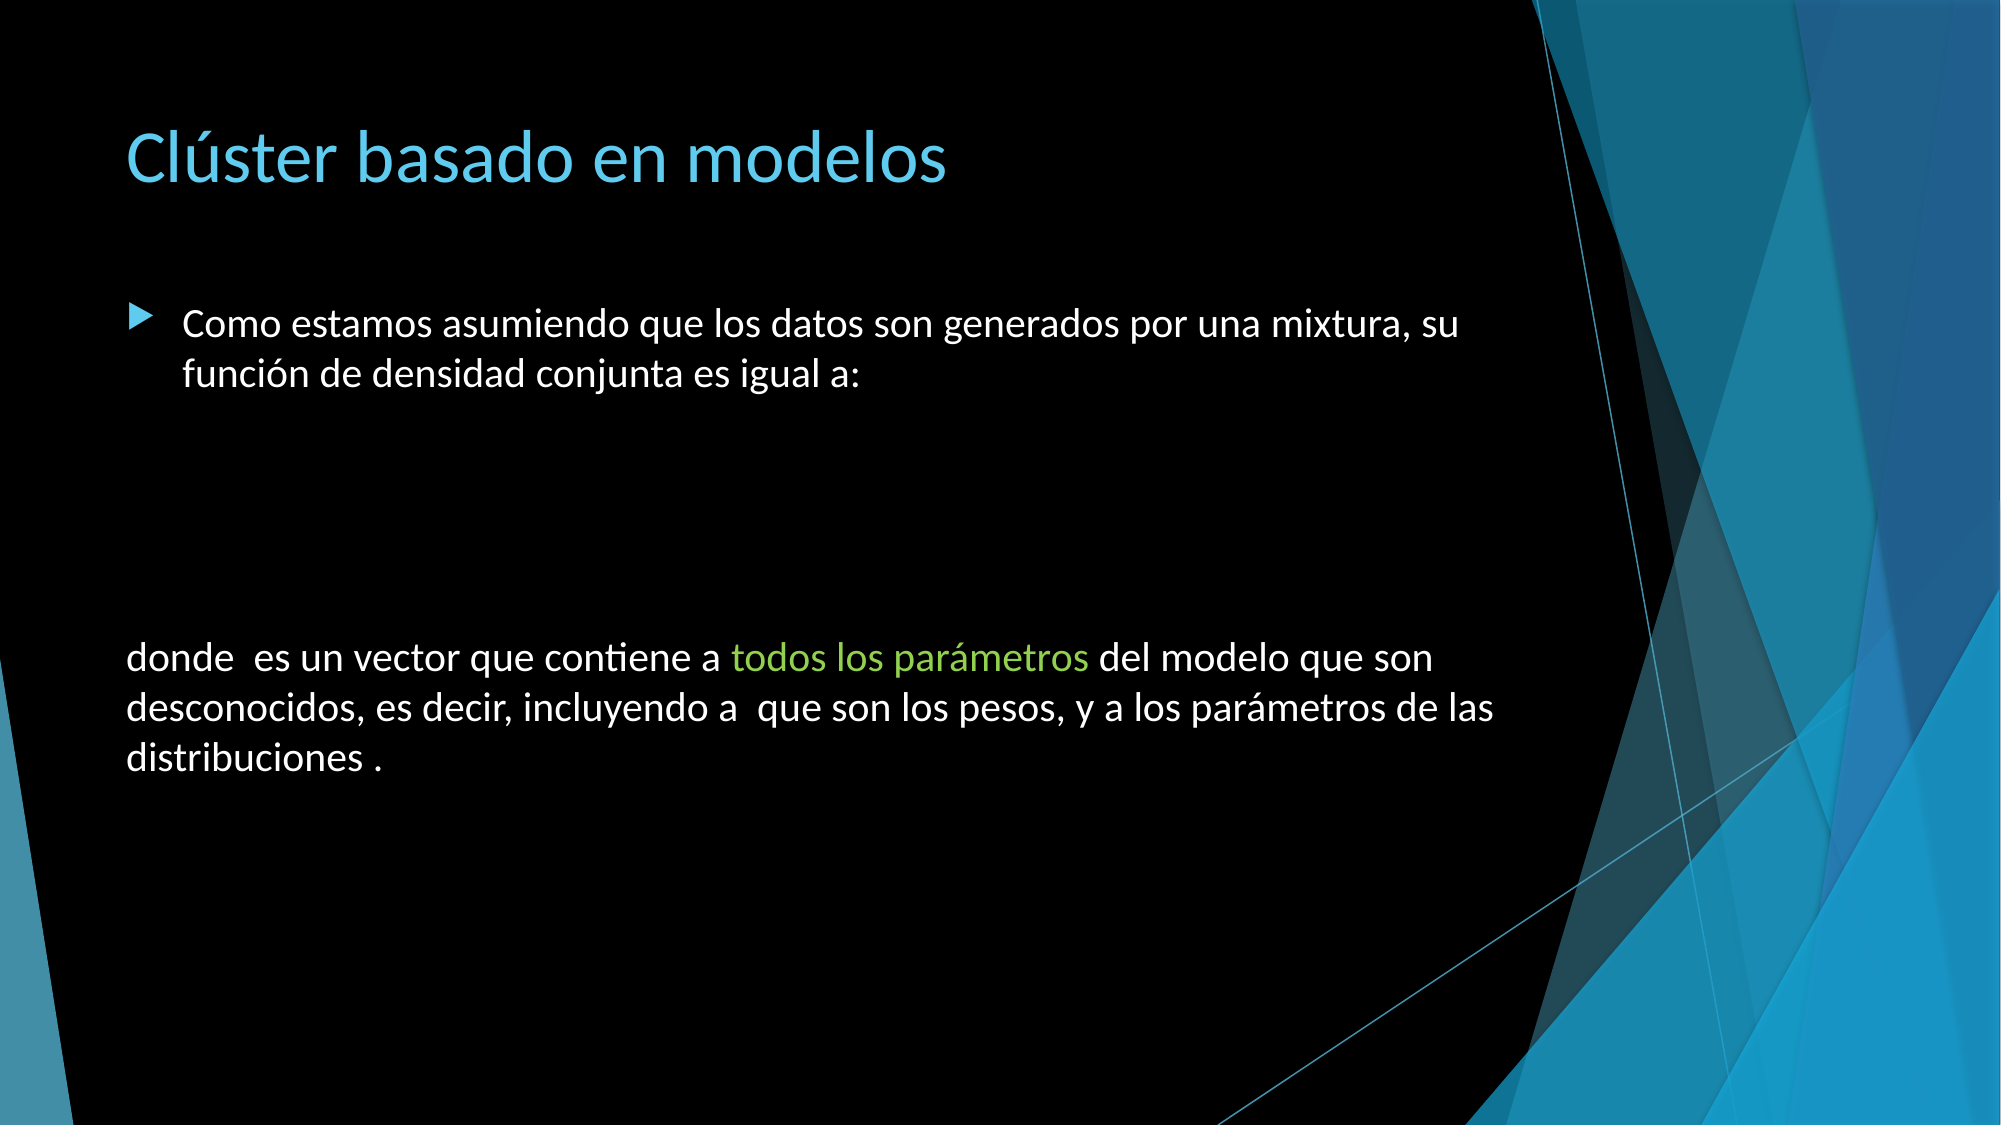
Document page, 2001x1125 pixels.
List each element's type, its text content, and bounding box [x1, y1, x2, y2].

title Clúster basado en modelos [111, 99, 1522, 317]
